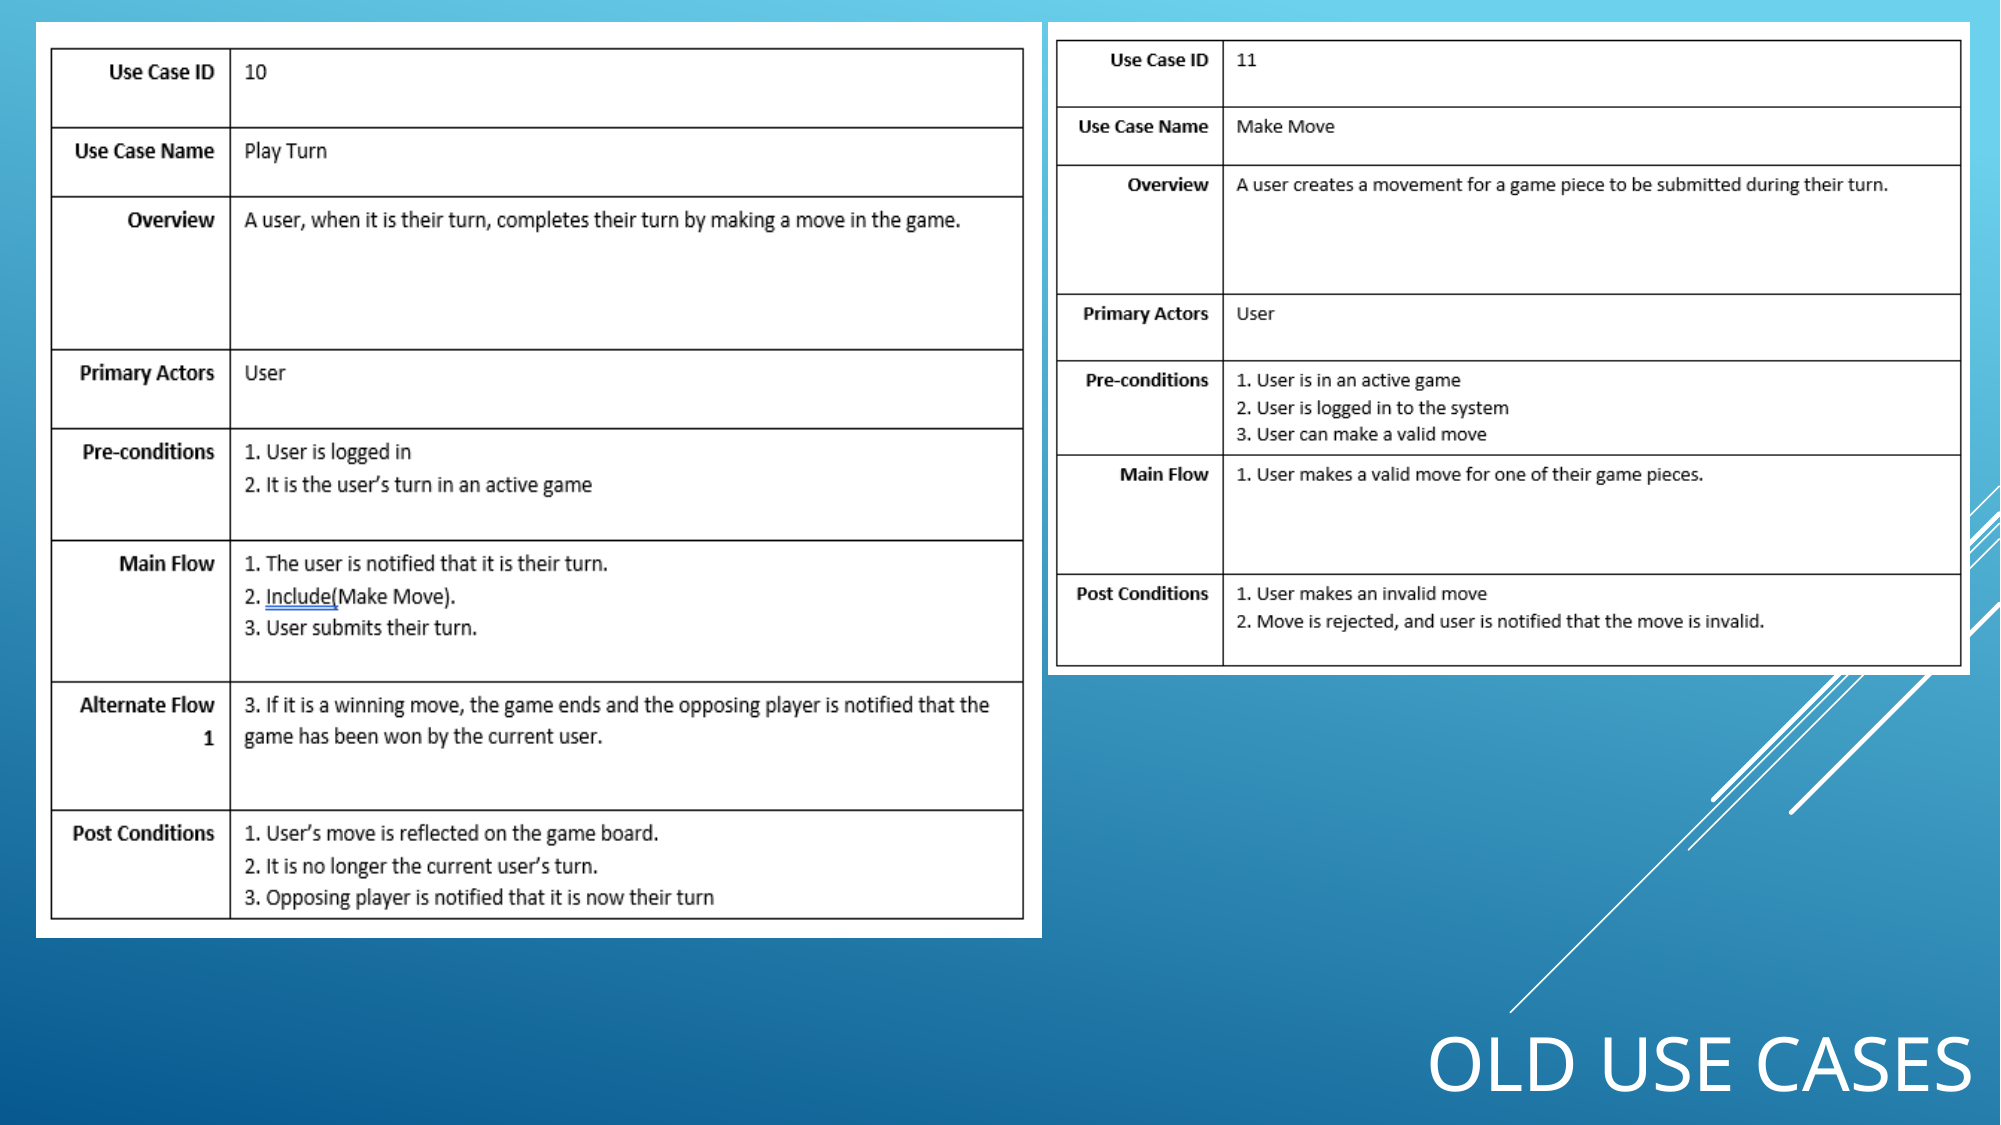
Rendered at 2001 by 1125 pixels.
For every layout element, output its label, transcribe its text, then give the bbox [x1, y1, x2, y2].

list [36, 22, 1043, 938]
title Old Use cases [1410, 937, 2000, 1125]
picture [1048, 22, 1970, 676]
